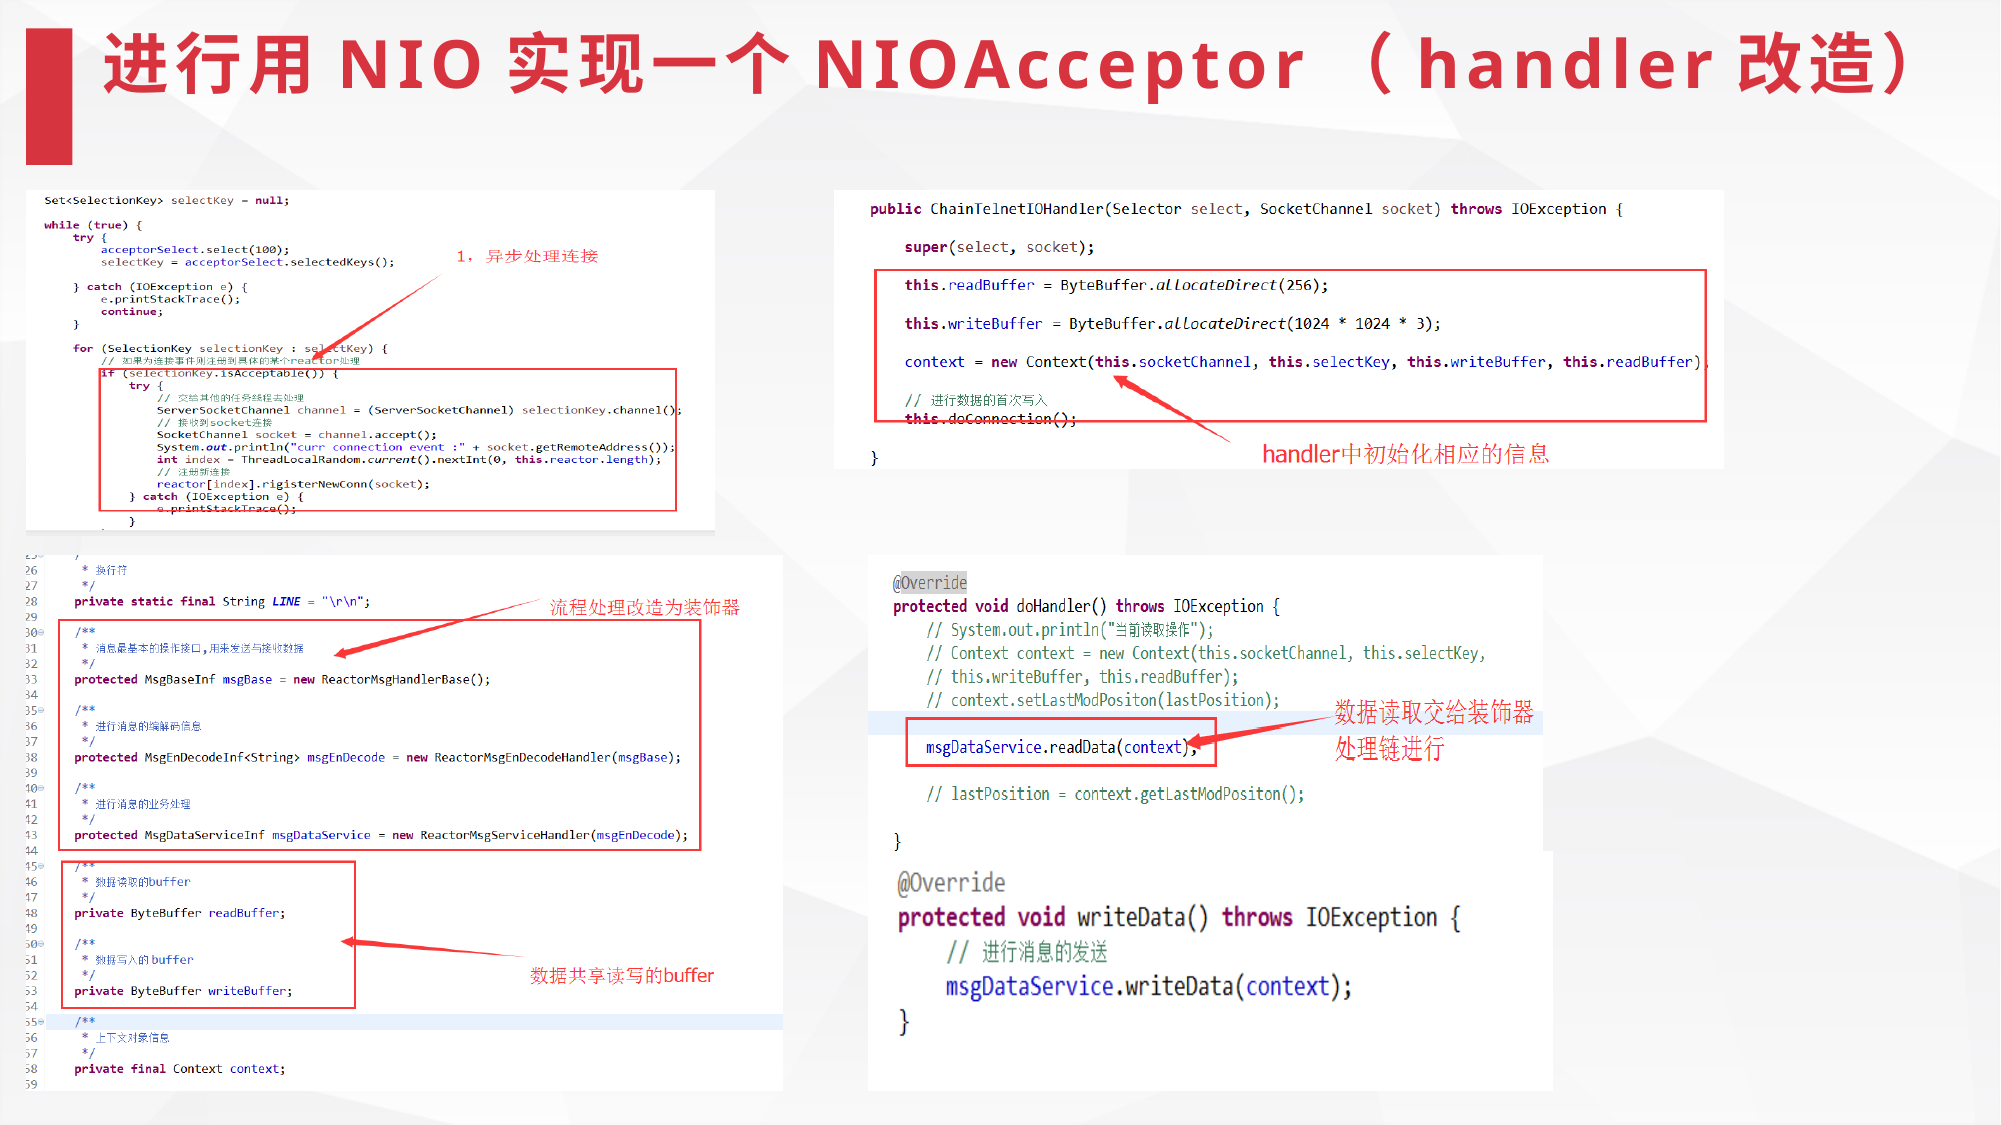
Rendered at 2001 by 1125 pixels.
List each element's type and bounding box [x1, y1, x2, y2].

text_box [26, 14, 1981, 165]
picture [0, 0, 2001, 1125]
